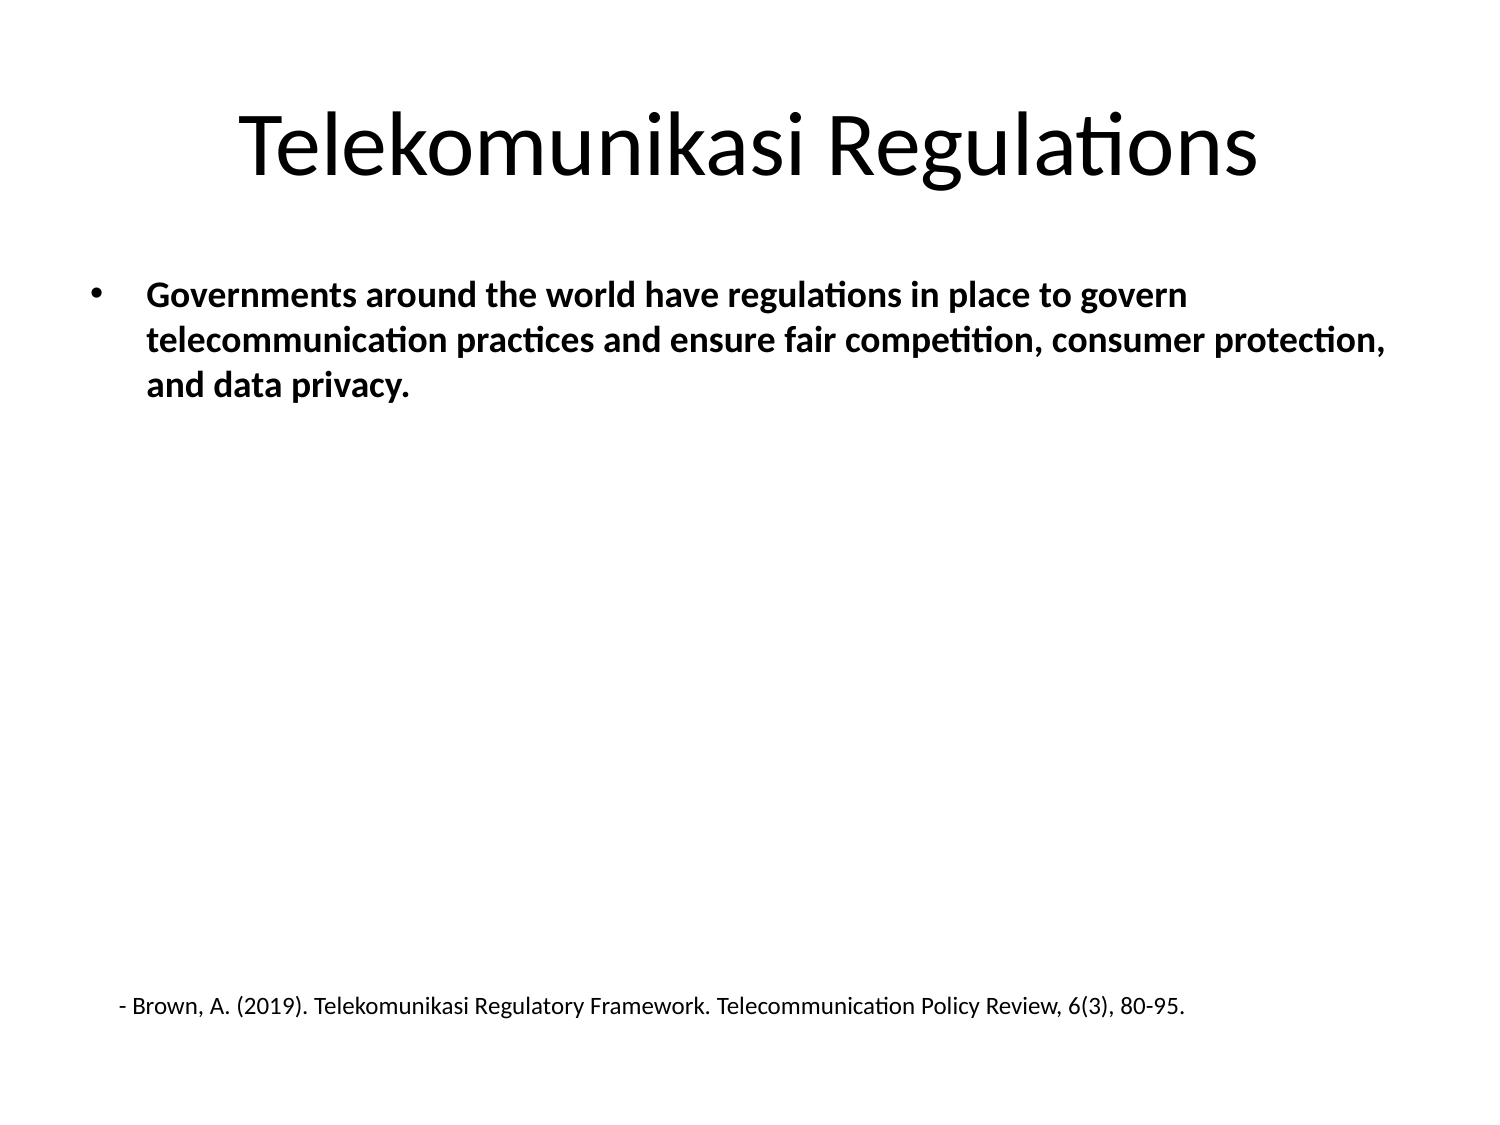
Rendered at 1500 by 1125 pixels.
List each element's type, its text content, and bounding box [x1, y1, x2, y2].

text_box - Brown, A. (2019). Telekomunikasi Regulatory Framework. Telecommunication Policy Review, 6(3), 80-95. [104, 937, 1500, 1028]
title Telekomunikasi Regulations [75, 45, 1425, 233]
list Governments around the world have regulations in place to govern telecommunication practices and ensure fair competition, consumer protection, and data privacy. [75, 262, 1425, 1005]
